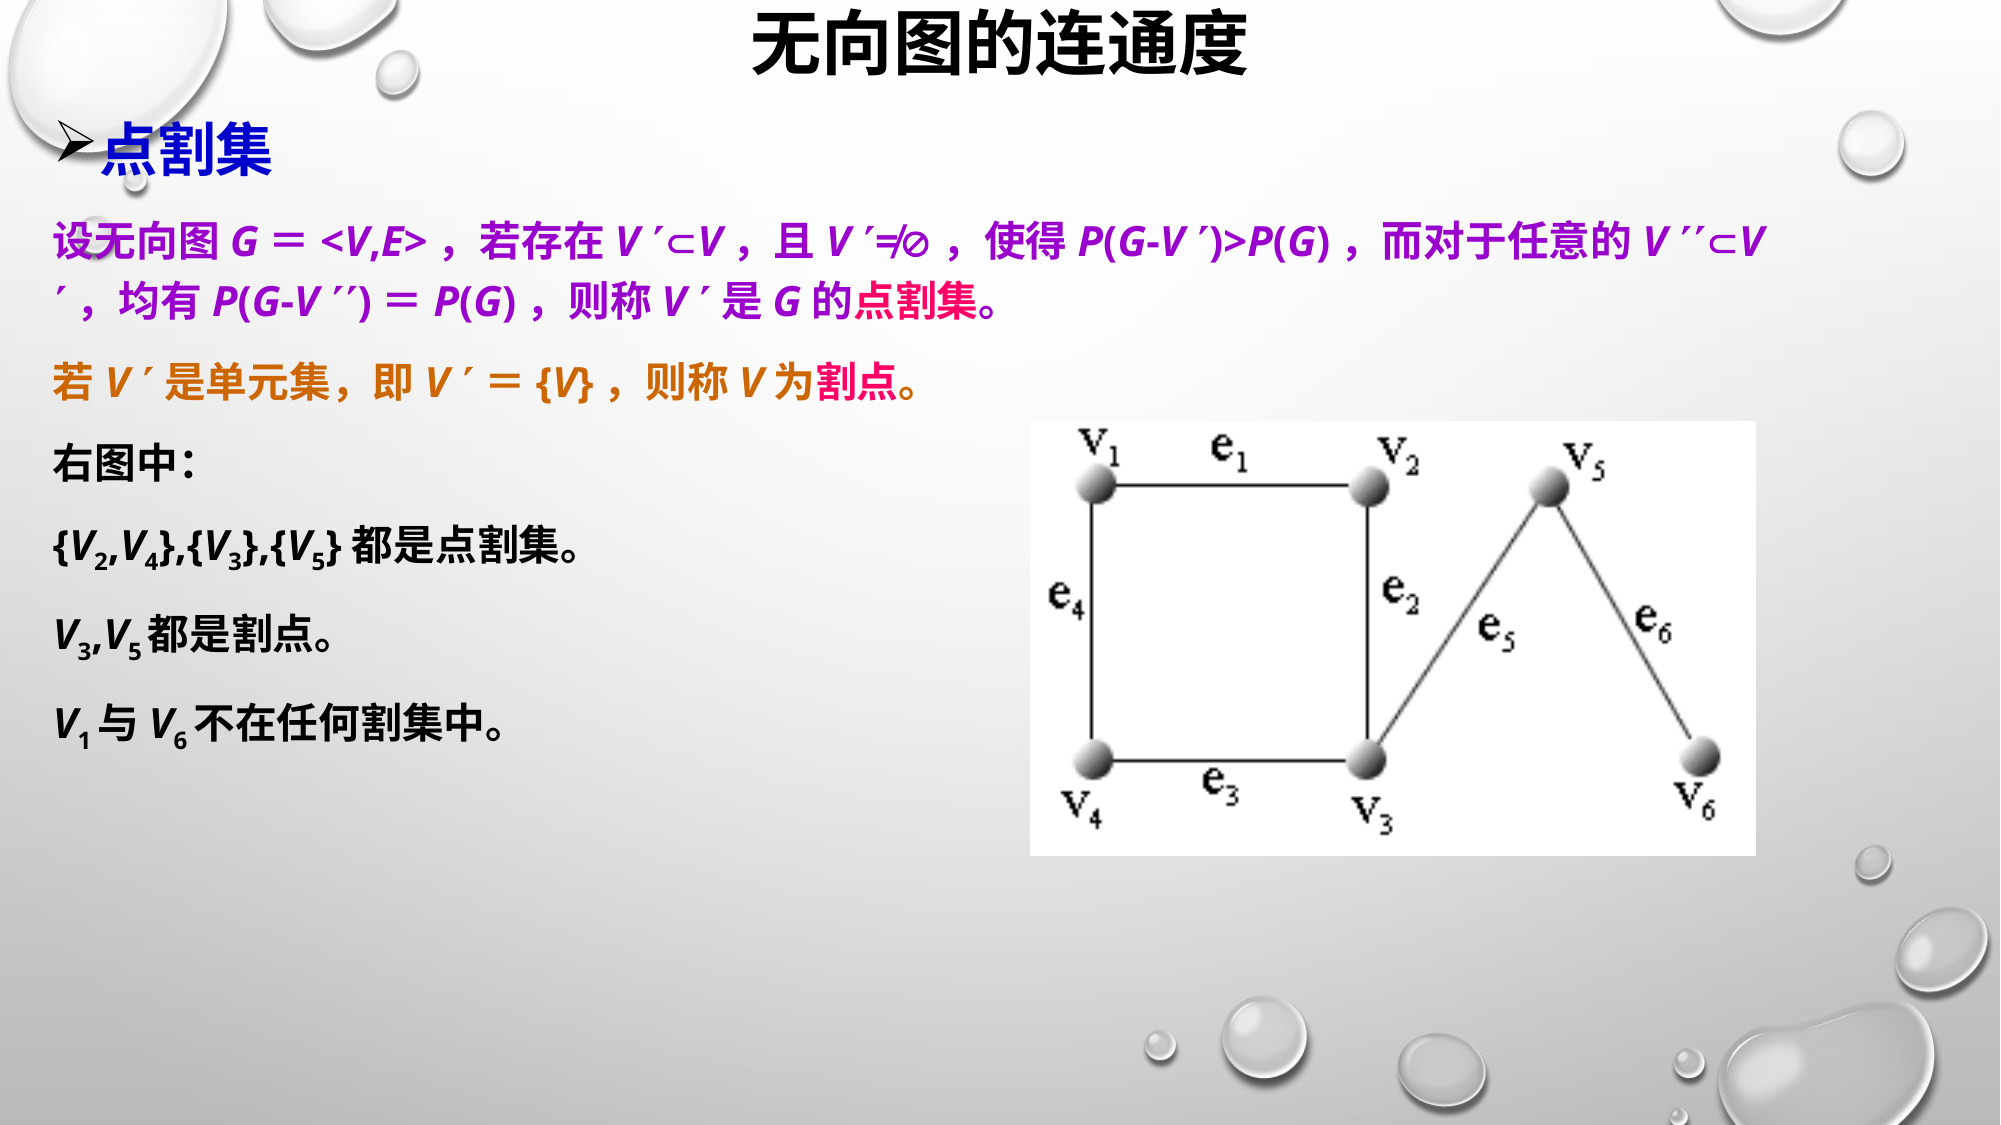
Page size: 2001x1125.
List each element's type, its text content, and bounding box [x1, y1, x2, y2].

title 无向图的连通度 [149, 0, 1851, 93]
picture [1030, 421, 1757, 856]
picture [0, 0, 2000, 1125]
list 点割集 设无向图G＝<V,E>，若存在V V，且V ≠，使得p(G-V )>p(G)，而对于任意的V V ，均有p(G-V )＝p(G)，则称V 是G的点割集。 若V 是单元集，即V ＝{v}，则称v为割点。 右图中： {v2,v4},{v3},{v5}都是点割集。 v3,v5都是割点。 v1与v6不在任何割集中。 [37, 92, 1790, 1002]
